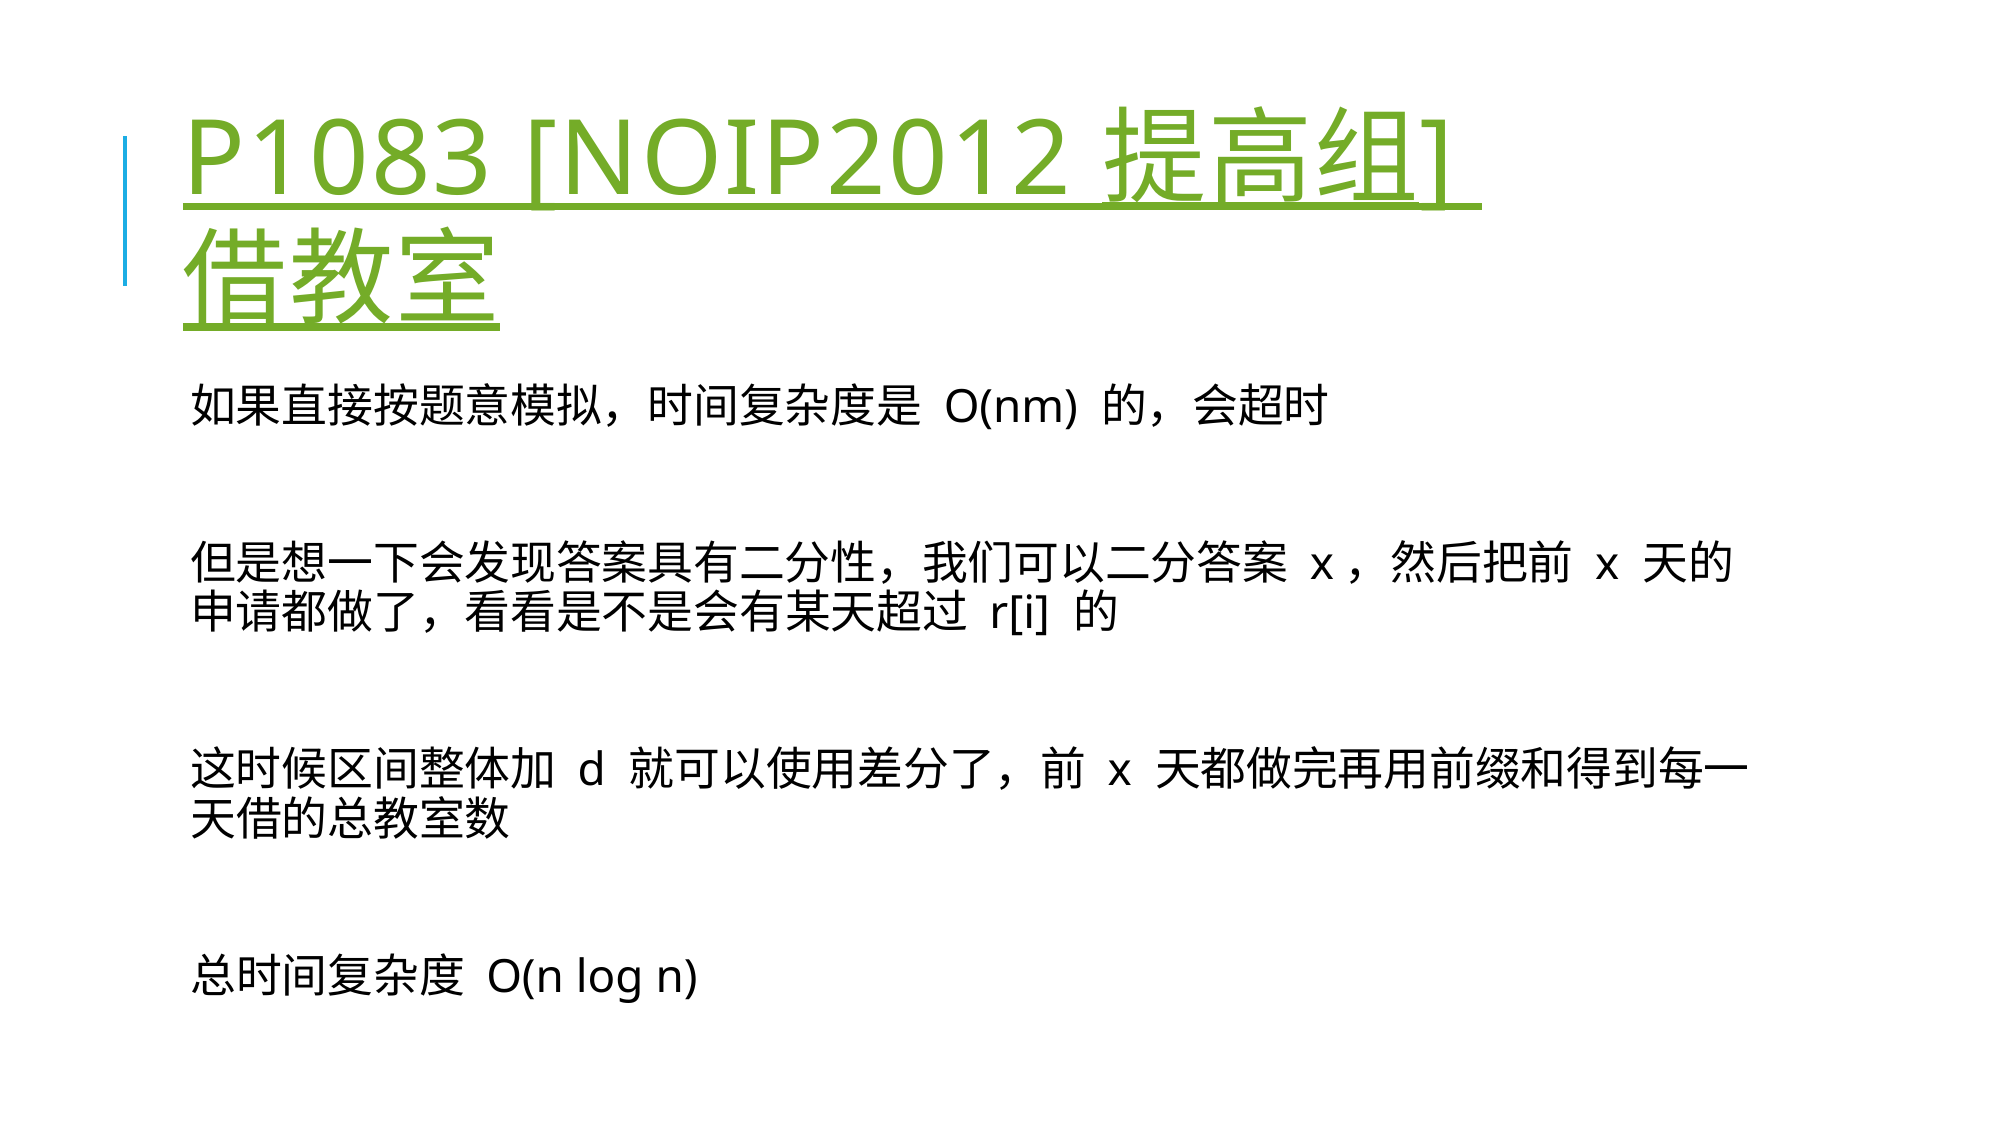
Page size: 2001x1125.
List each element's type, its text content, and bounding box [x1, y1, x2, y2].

list 如果直接按题意模拟，时间复杂度是 O(nm) 的，会超时 但是想一下会发现答案具有二分性，我们可以二分答案 x，然后把前 x 天的申请都做了，看看是不是会有某天超过 r[i] 的 这时候区间整体加 d 就可以使用差分了，前 x 天都做完再用前缀和得到每一天借的总教室数 总时间复杂度 O(n log n) [168, 375, 1763, 1035]
title P1083 [NOIP2012 提高组] 借教室 [168, 96, 1763, 342]
